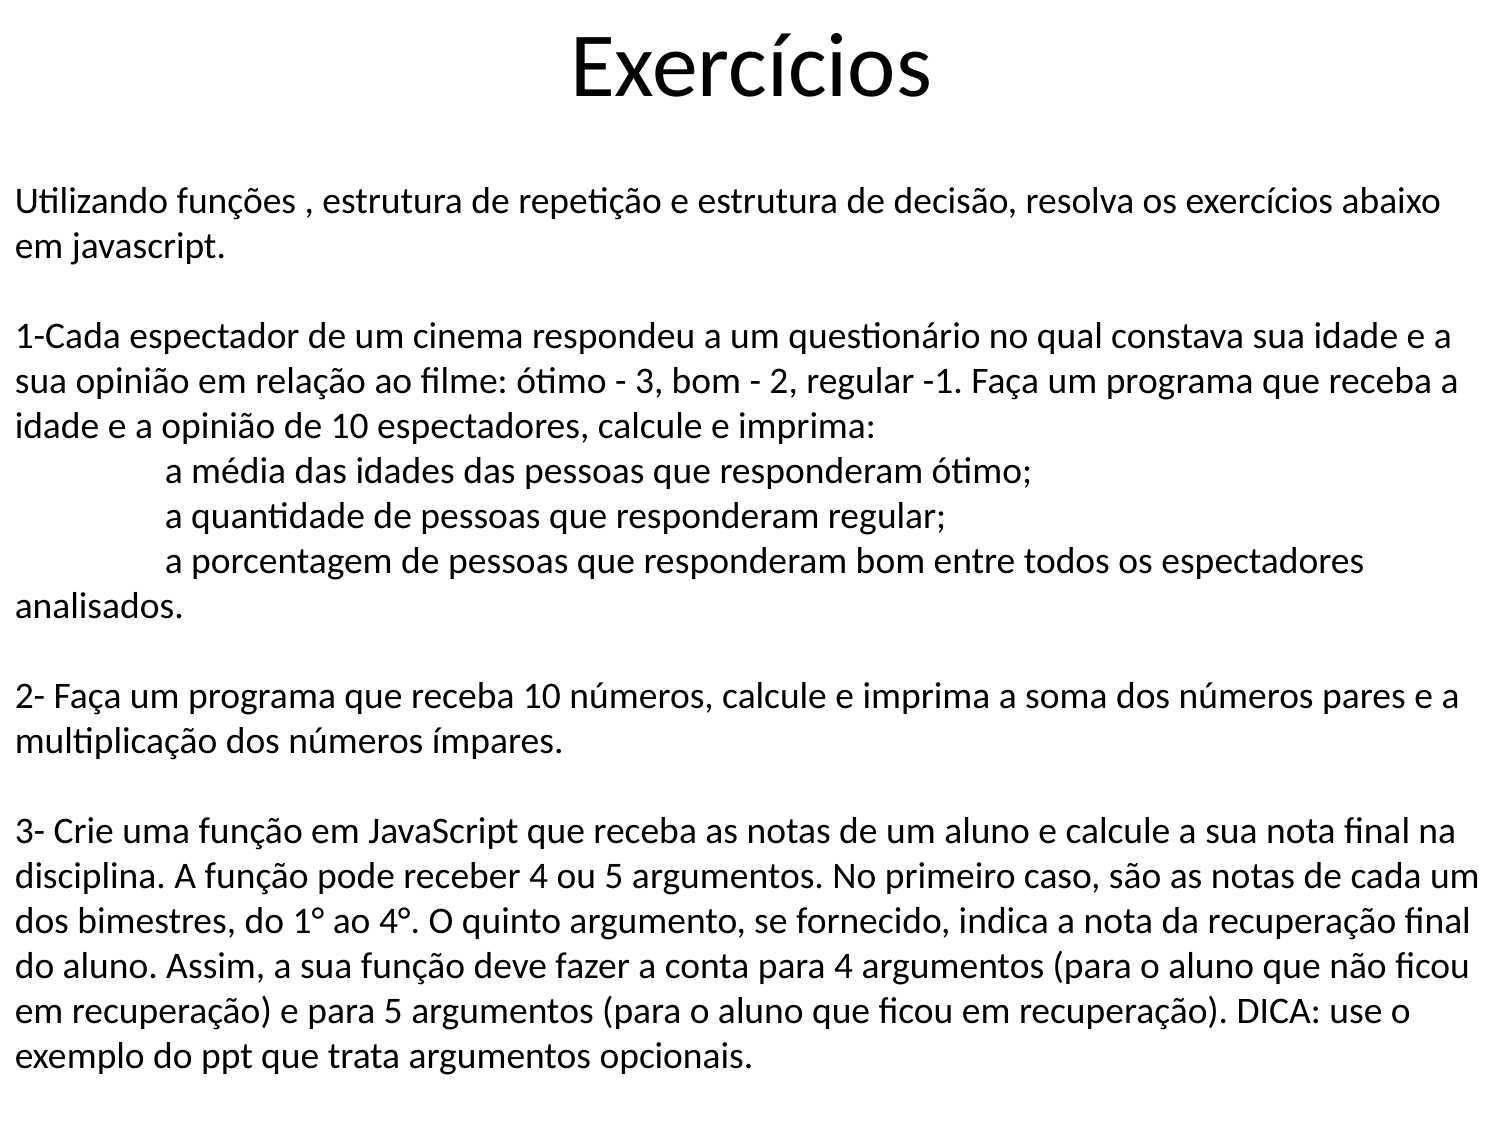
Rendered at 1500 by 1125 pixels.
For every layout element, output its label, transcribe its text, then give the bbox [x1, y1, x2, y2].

text_box Utilizando funções , estrutura de repetição e estrutura de decisão, resolva os exercícios abaixo em javascript. 1-Cada espectador de um cinema respondeu a um questionário no qual constava sua idade e a sua opinião em relação ao filme: ótimo - 3, bom - 2, regular -1. Faça um programa que receba a idade e a opinião de 10 espectadores, calcule e imprima: a média das idades das pessoas que responderam ótimo; a quantidade de pessoas que responderam regular; a porcentagem de pessoas que responderam bom entre todos os espectadores analisados. 2- Faça um programa que receba 10 números, calcule e imprima a soma dos números pares e a multiplicação dos números ímpares. 3- Crie uma função em JavaScript que receba as notas de um aluno e calcule a sua nota final na disciplina. A função pode receber 4 ou 5 argumentos. No primeiro caso, são as notas de cada um dos bimestres, do 1° ao 4°. O quinto argumento, se fornecido, indica a nota da recuperação final do aluno. Assim, a sua função deve fazer a conta para 4 argumentos (para o aluno que não ficou em recuperação) e para 5 argumentos (para o aluno que ficou em recuperação). DICA: use o exemplo do ppt que trata argumentos opcionais. [0, 168, 1500, 1084]
title Exercícios [76, 0, 1427, 126]
